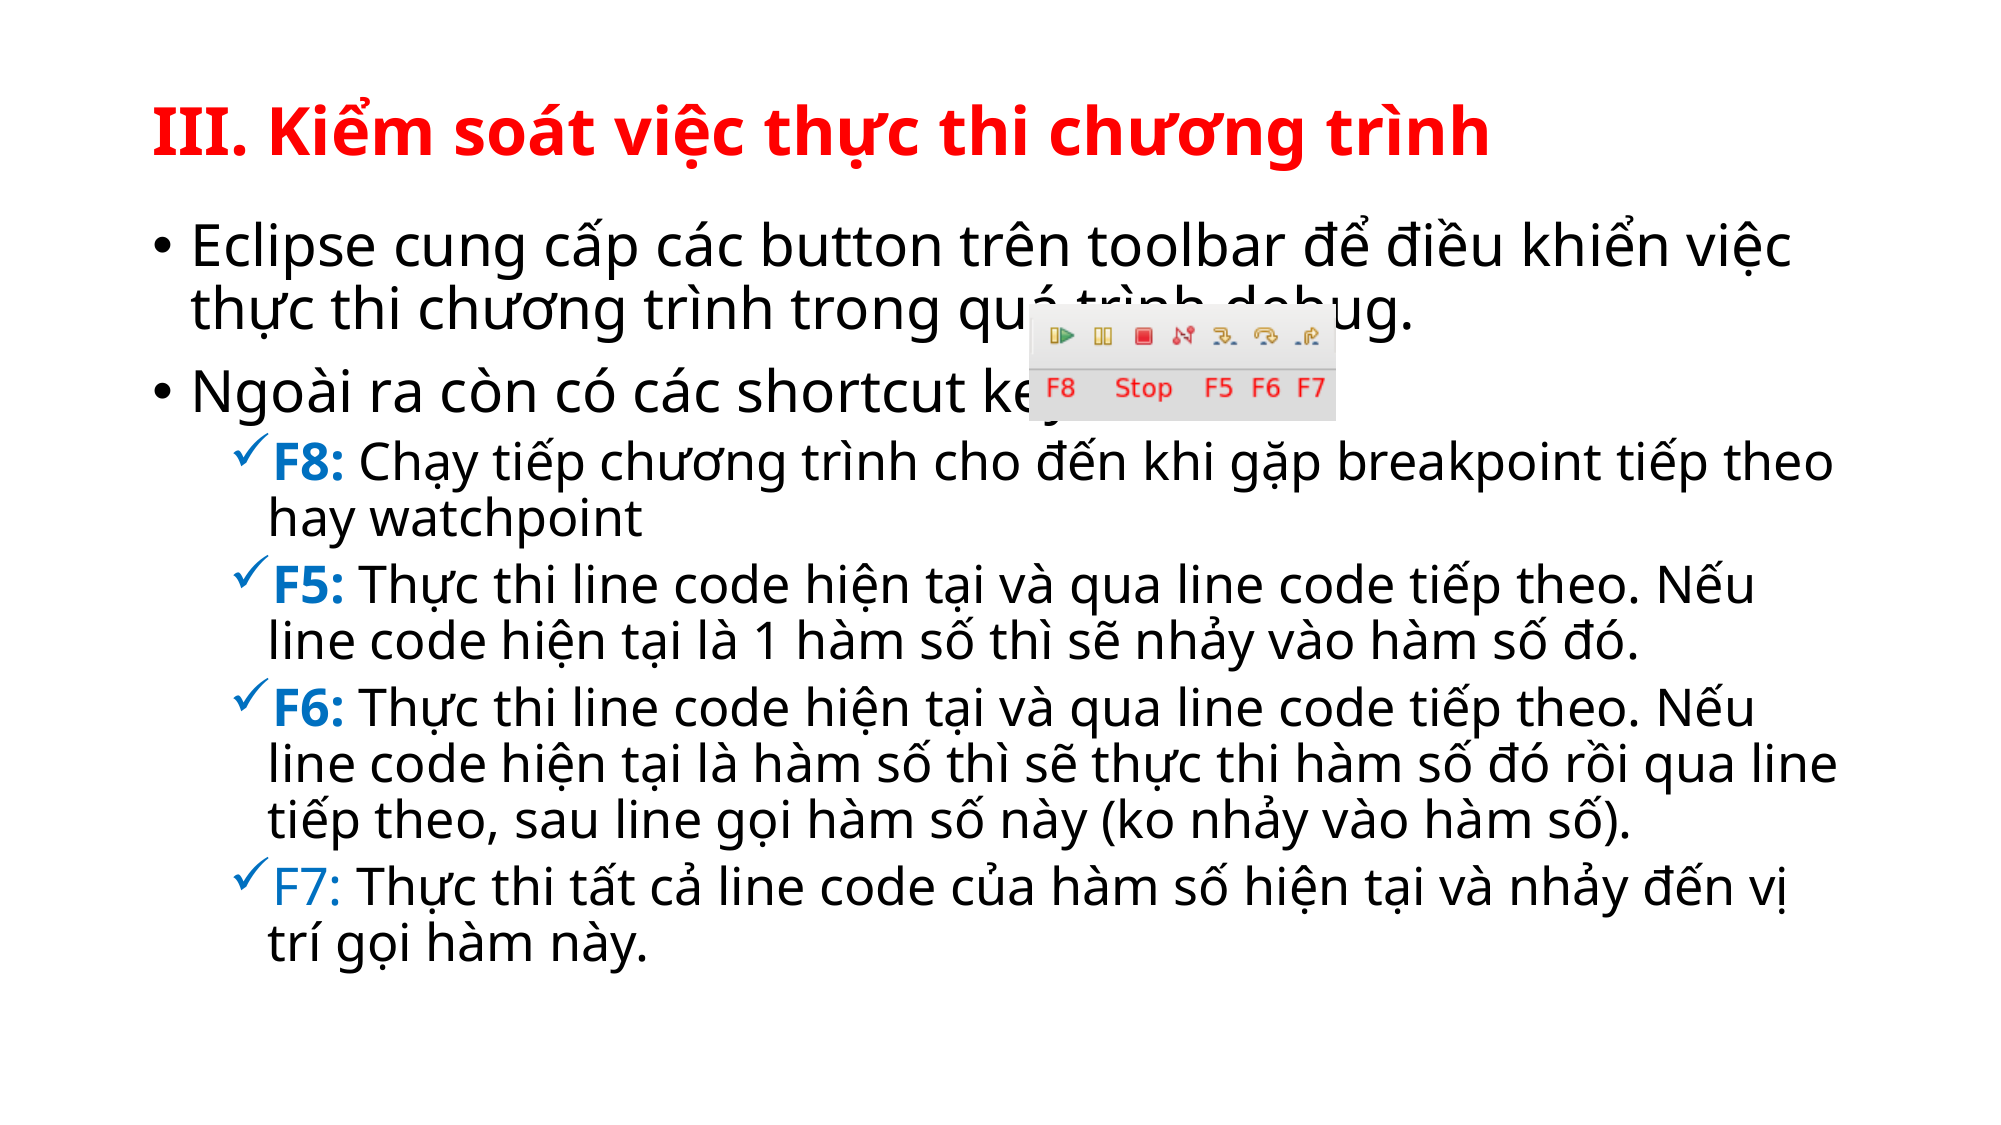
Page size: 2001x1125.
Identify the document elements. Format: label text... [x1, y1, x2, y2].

text_box III. Kiểm soát việc thực thi chương trình [137, 59, 1863, 208]
list Eclipse cung cấp các button trên toolbar để điều khiển việc thực thi chương trình trong quá trình debug. Ngoài ra còn có các shortcut key. F8: Chạy tiếp chương trình cho đến khi gặp breakpoint tiếp theo hay watchpoint F5: Thực thi line code hiện tại và qua line code tiếp theo. Nếu line code hiện tại là 1 hàm số thì sẽ nhảy vào hàm số đó. F6: Thực thi line code hiện tại và qua line code tiếp theo. Nếu line code hiện tại là hàm số thì sẽ thực thi hàm số đó rồi qua line tiếp theo, sau line gọi hàm số này (ko nhảy vào hàm số). F7: Thực thi tất cả line code của hàm số hiện tại và nhảy đến vị trí gọi hàm này. [137, 208, 1863, 1014]
picture [1029, 304, 1336, 421]
